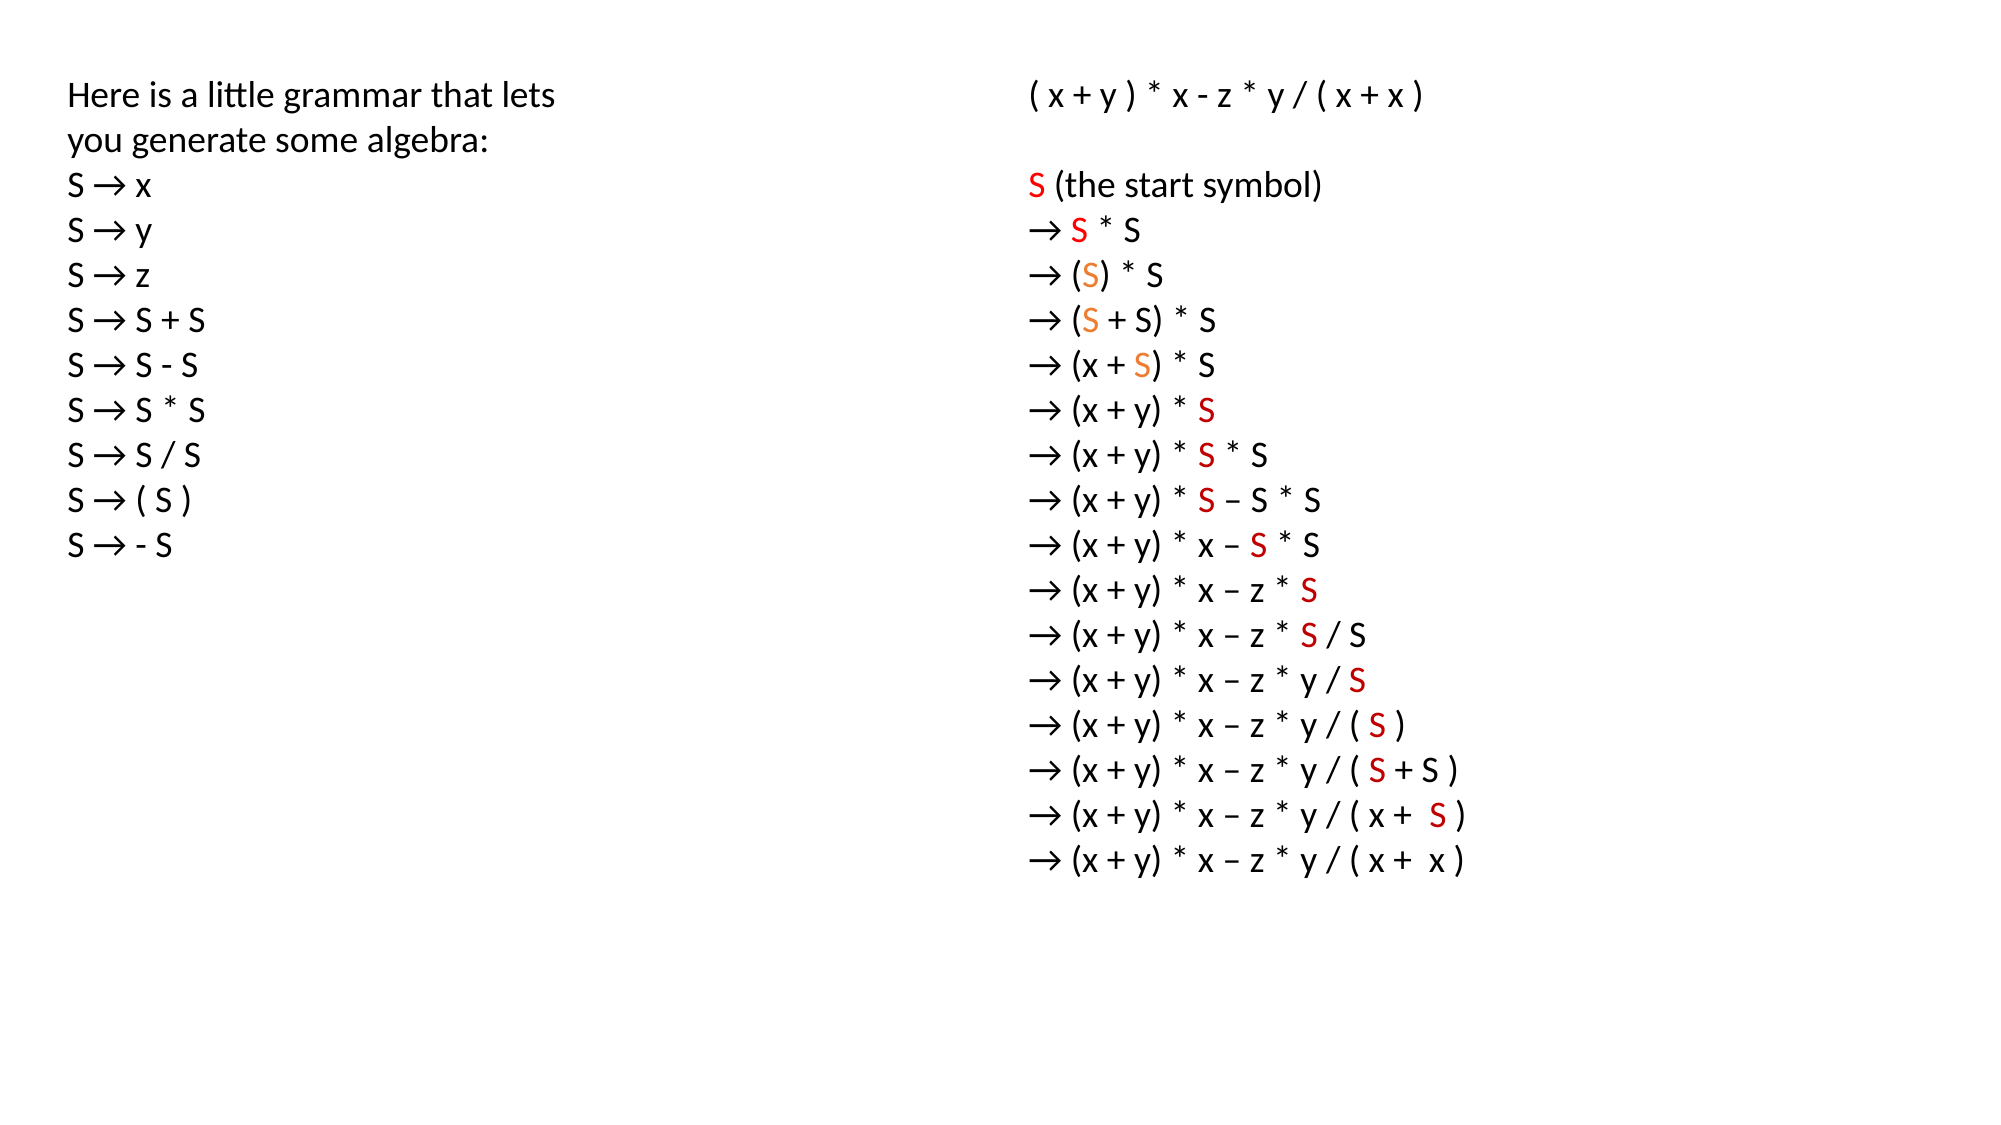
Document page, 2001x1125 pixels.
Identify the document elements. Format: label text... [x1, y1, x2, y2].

text_box ( x + y ) * x - z * y / ( x + x ) S (the start symbol) → S * S → (S) * S → (S + S) * S → (x + S) * S → (x + y) * S → (x + y) * S * S → (x + y) * S – S * S → (x + y) * x – S * S → (x + y) * x – z * S → (x + y) * x – z * S / S → (x + y) * x – z * y / S → (x + y) * x – z * y / ( S ) → (x + y) * x – z * y / ( S + S ) → (x + y) * x – z * y / ( x + S ) → (x + y) * x – z * y / ( x + x ) [1013, 62, 1527, 888]
text_box Here is a little grammar that lets you generate some algebra: S → x S → y S → z S → S + S S → S - S S → S * S S → S / S S → ( S ) S → - S [52, 62, 586, 573]
